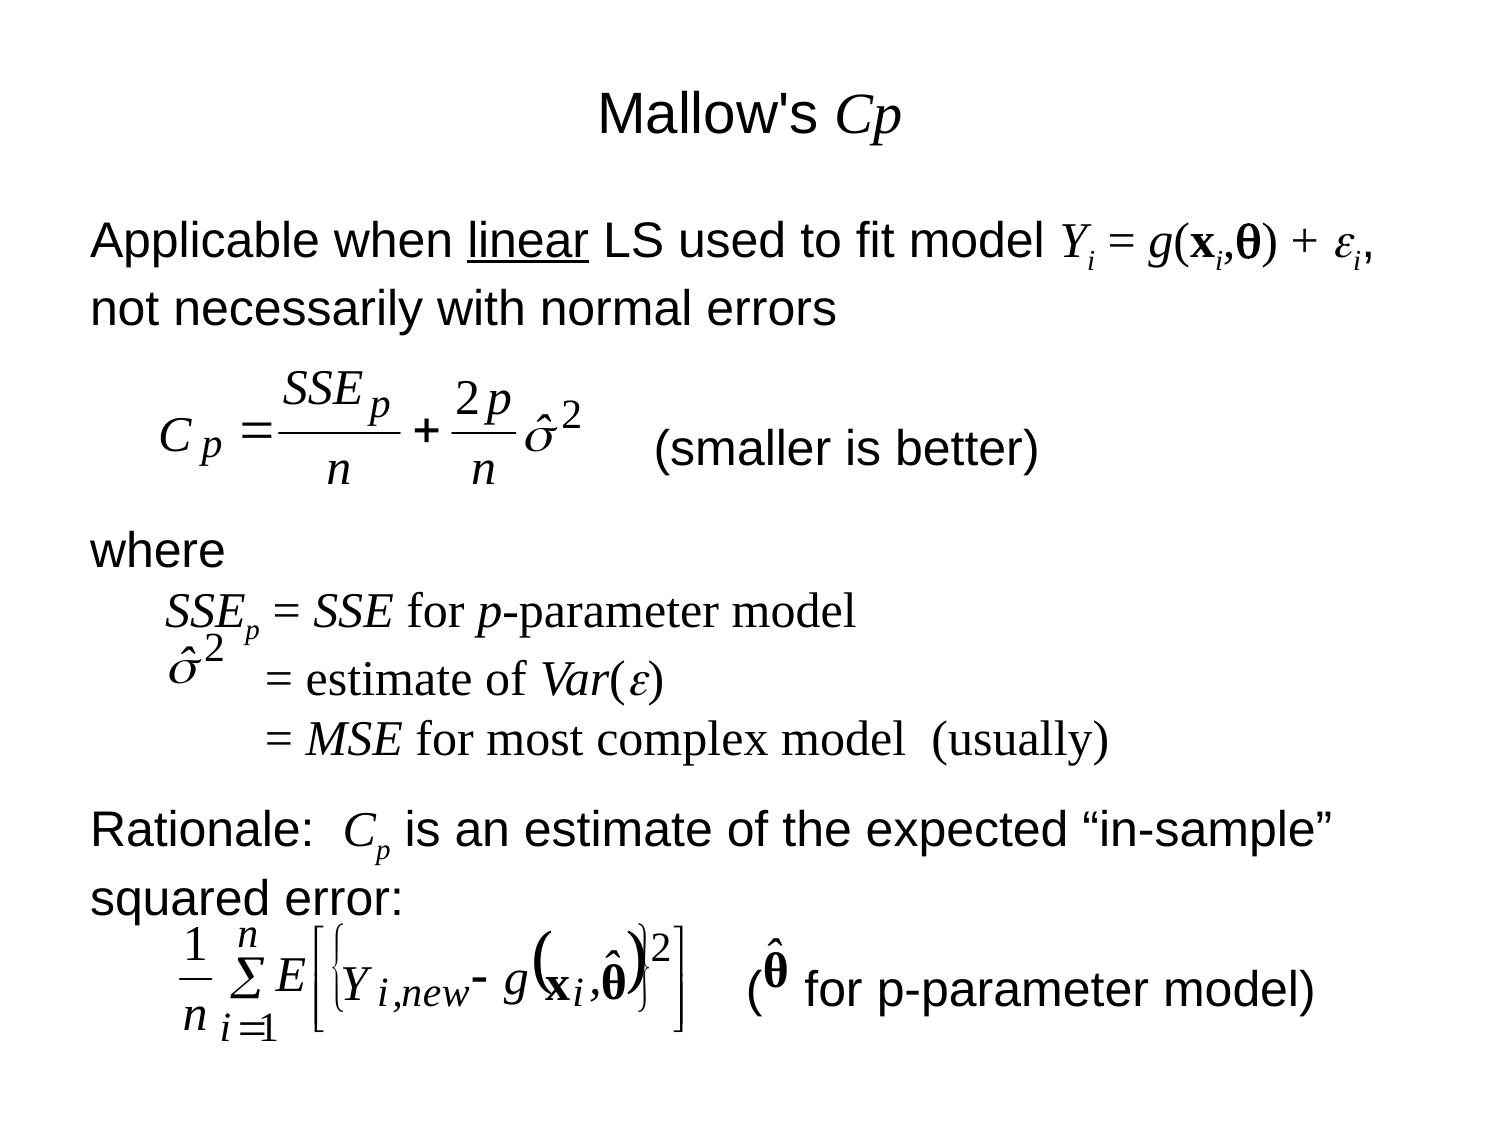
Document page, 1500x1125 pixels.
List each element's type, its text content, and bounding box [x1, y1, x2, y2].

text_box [161, 619, 233, 720]
list Applicable when linear LS used to fit model Yi = g(xi,q) + ei, not necessarily with normal errors (smaller is better) where SSEp = SSE for p-parameter model = estimate of Var(e) = MSE for most complex model (usually) Rationale: Cp is an estimate of the expected “in-sample” squared error: ( for p-parameter model) [74, 199, 1426, 1051]
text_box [756, 927, 799, 999]
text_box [151, 357, 590, 496]
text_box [171, 903, 701, 1055]
title Mallow's Cp [74, 44, 1426, 176]
